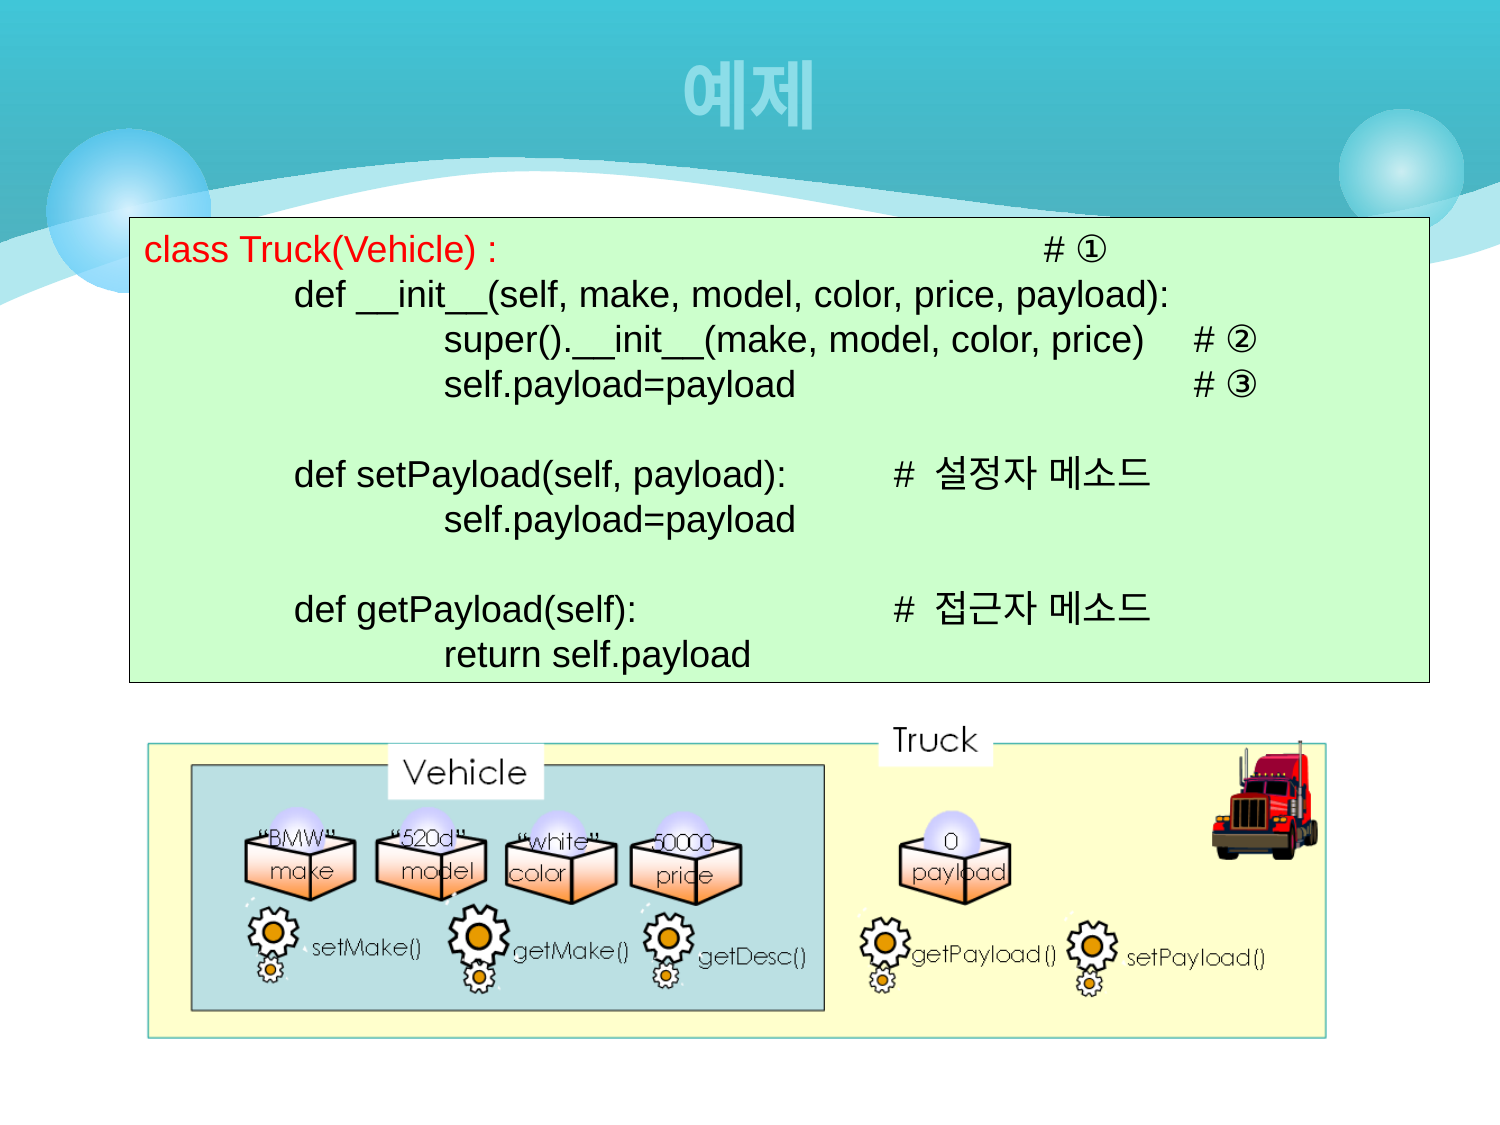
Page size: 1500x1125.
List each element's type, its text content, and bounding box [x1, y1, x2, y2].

text_box class Truck(Vehicle) : # ① def __init__(self, make, model, color, price, payload): super().__init__(make, model, color, price) # ② self.payload=payload # ③ def setPayload(self, payload): # 설정자 메소드 self.payload=payload def getPayload(self): # 접근자 메소드 return self.payload [129, 217, 1430, 683]
title 예제 [75, 0, 1425, 188]
picture [128, 717, 1349, 1060]
